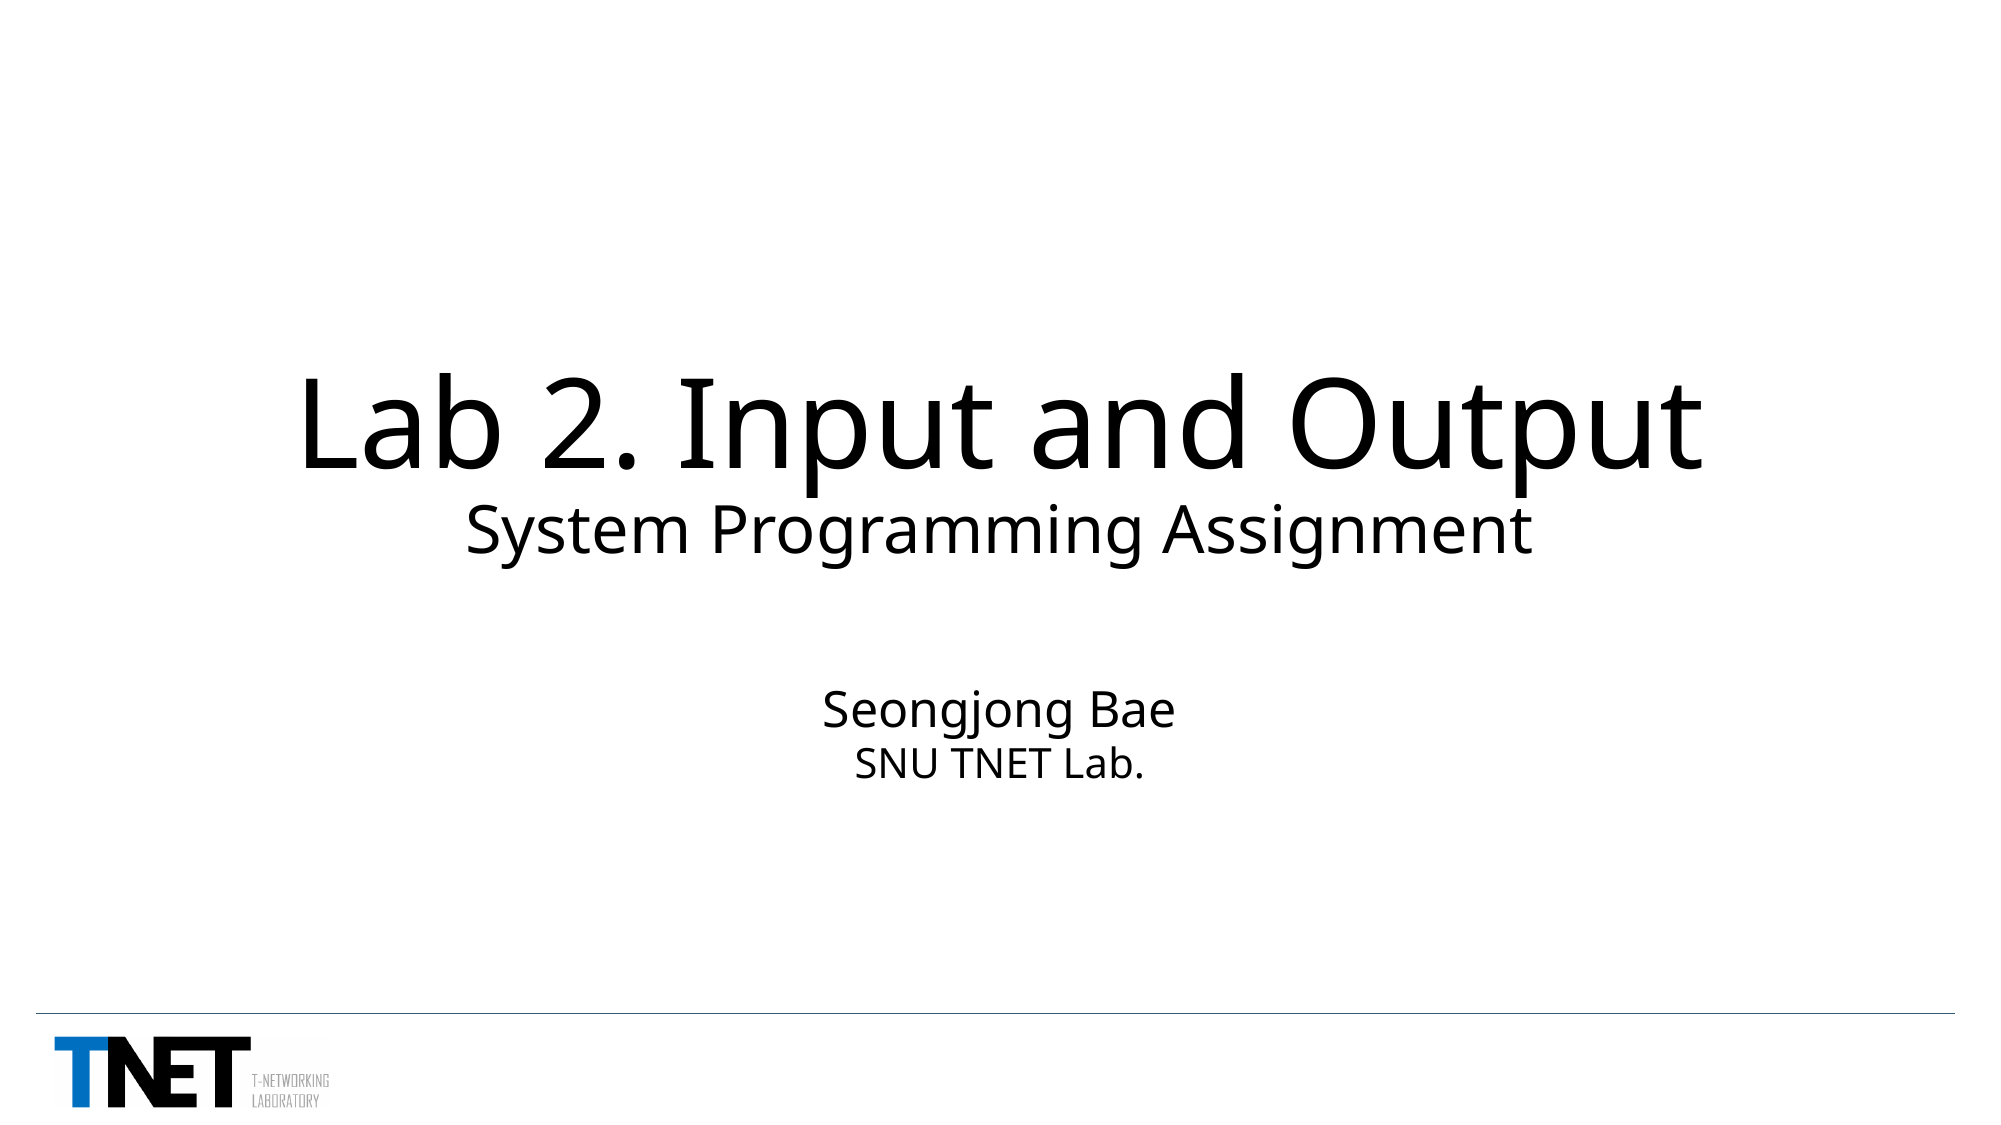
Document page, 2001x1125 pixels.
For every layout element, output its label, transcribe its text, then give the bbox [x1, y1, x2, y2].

picture [54, 1036, 330, 1109]
subtitle Seongjong Bae SNU TNET Lab. [249, 669, 1750, 942]
title Lab 2. Input and Output System Programming Assignment [211, 183, 1788, 576]
